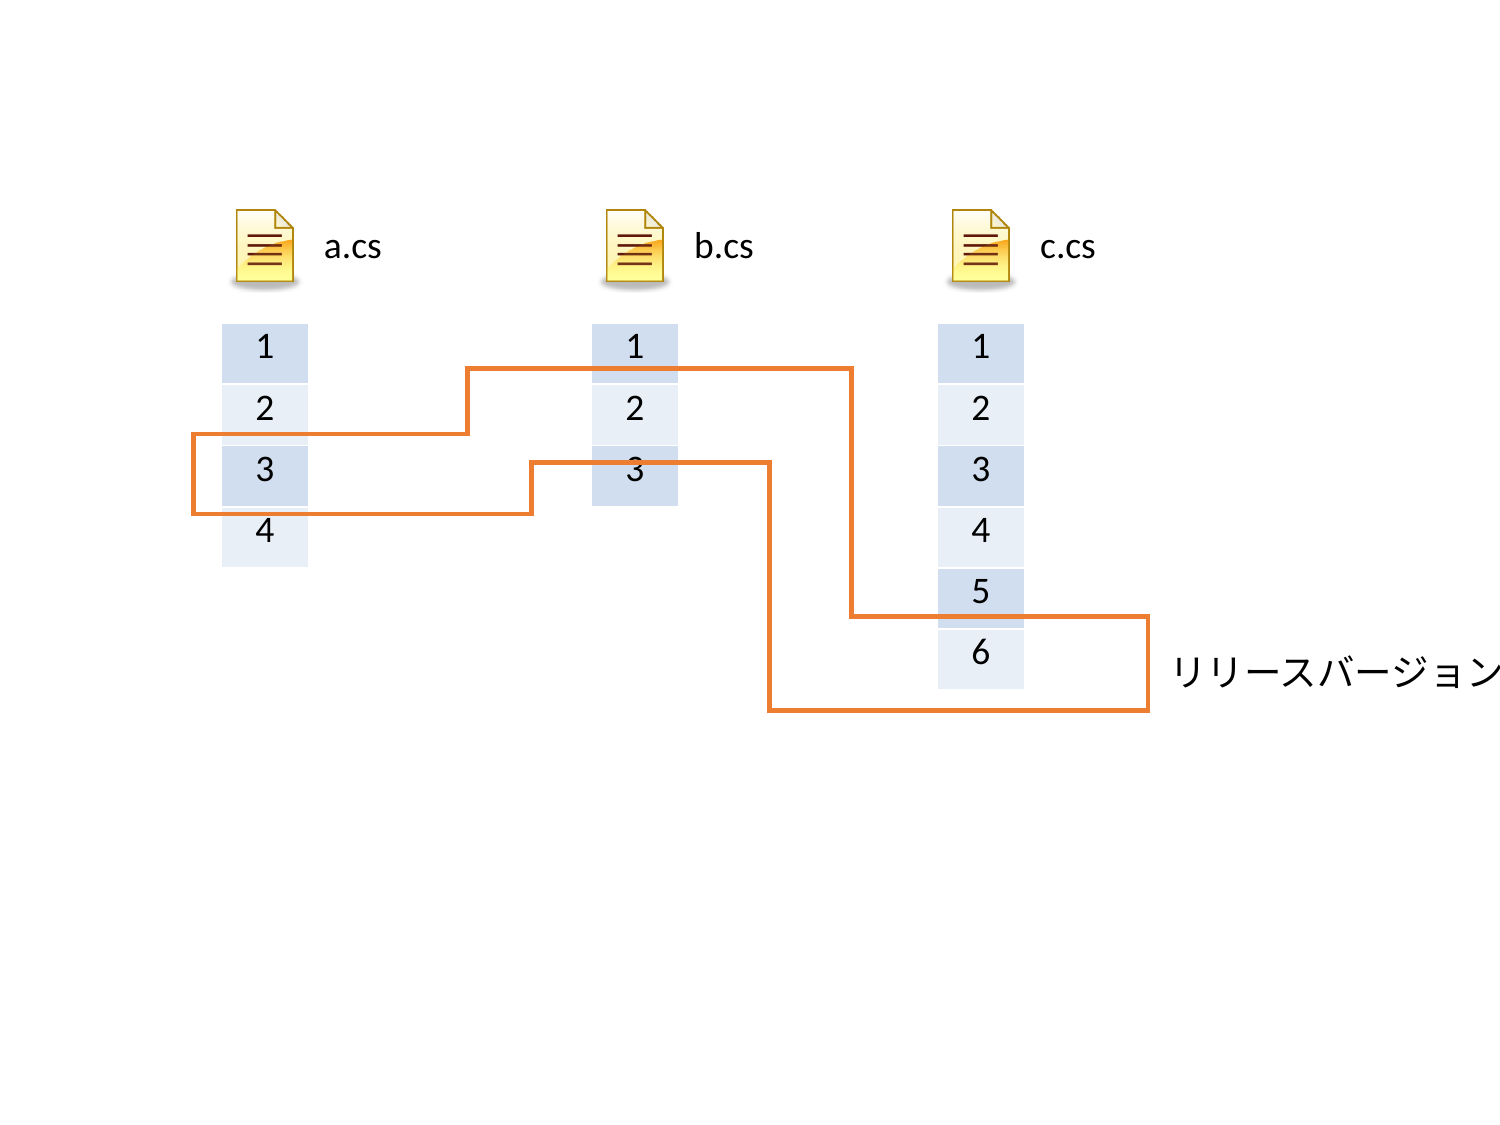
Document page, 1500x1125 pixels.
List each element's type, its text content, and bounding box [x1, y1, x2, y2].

text_box b.cs [679, 213, 769, 274]
picture [220, 204, 309, 293]
table_cell 3 [592, 464, 678, 506]
text_box a.cs [309, 213, 397, 274]
table_header 1 [222, 324, 308, 383]
table_header 1 [938, 324, 1024, 383]
table_header 1 [592, 324, 678, 368]
table_cell 2 [938, 385, 1024, 445]
table_cell 4 [222, 515, 308, 567]
table_cell 4 [938, 508, 1024, 567]
picture [936, 204, 1025, 293]
picture [590, 204, 679, 293]
text_box リリースバージョン [1154, 641, 1500, 702]
text_box c.cs [1025, 213, 1111, 274]
table_cell 2 [222, 385, 308, 433]
text_box [192, 368, 1149, 712]
table_cell 5 [938, 569, 1024, 616]
table_cell 3 [938, 446, 1024, 506]
